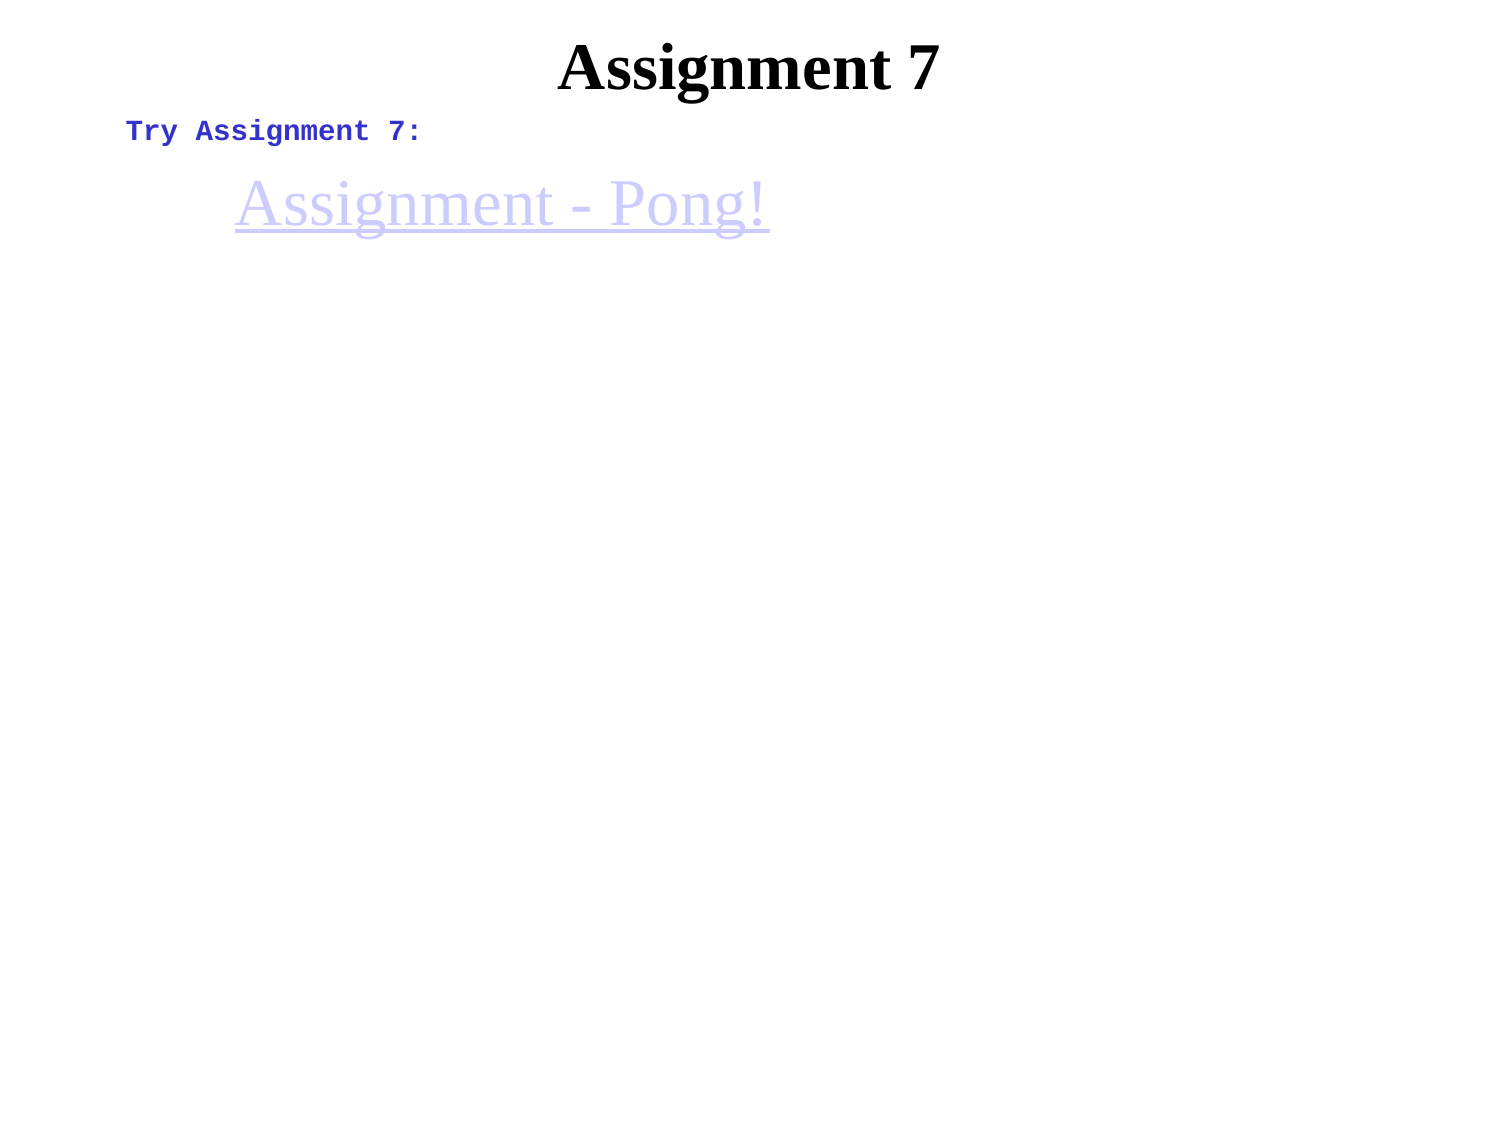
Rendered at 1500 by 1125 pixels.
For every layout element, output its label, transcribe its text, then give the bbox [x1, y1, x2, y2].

title Assignment 7 [112, 24, 1388, 101]
list Try Assignment 7: Assignment - Pong! [44, 102, 1500, 930]
